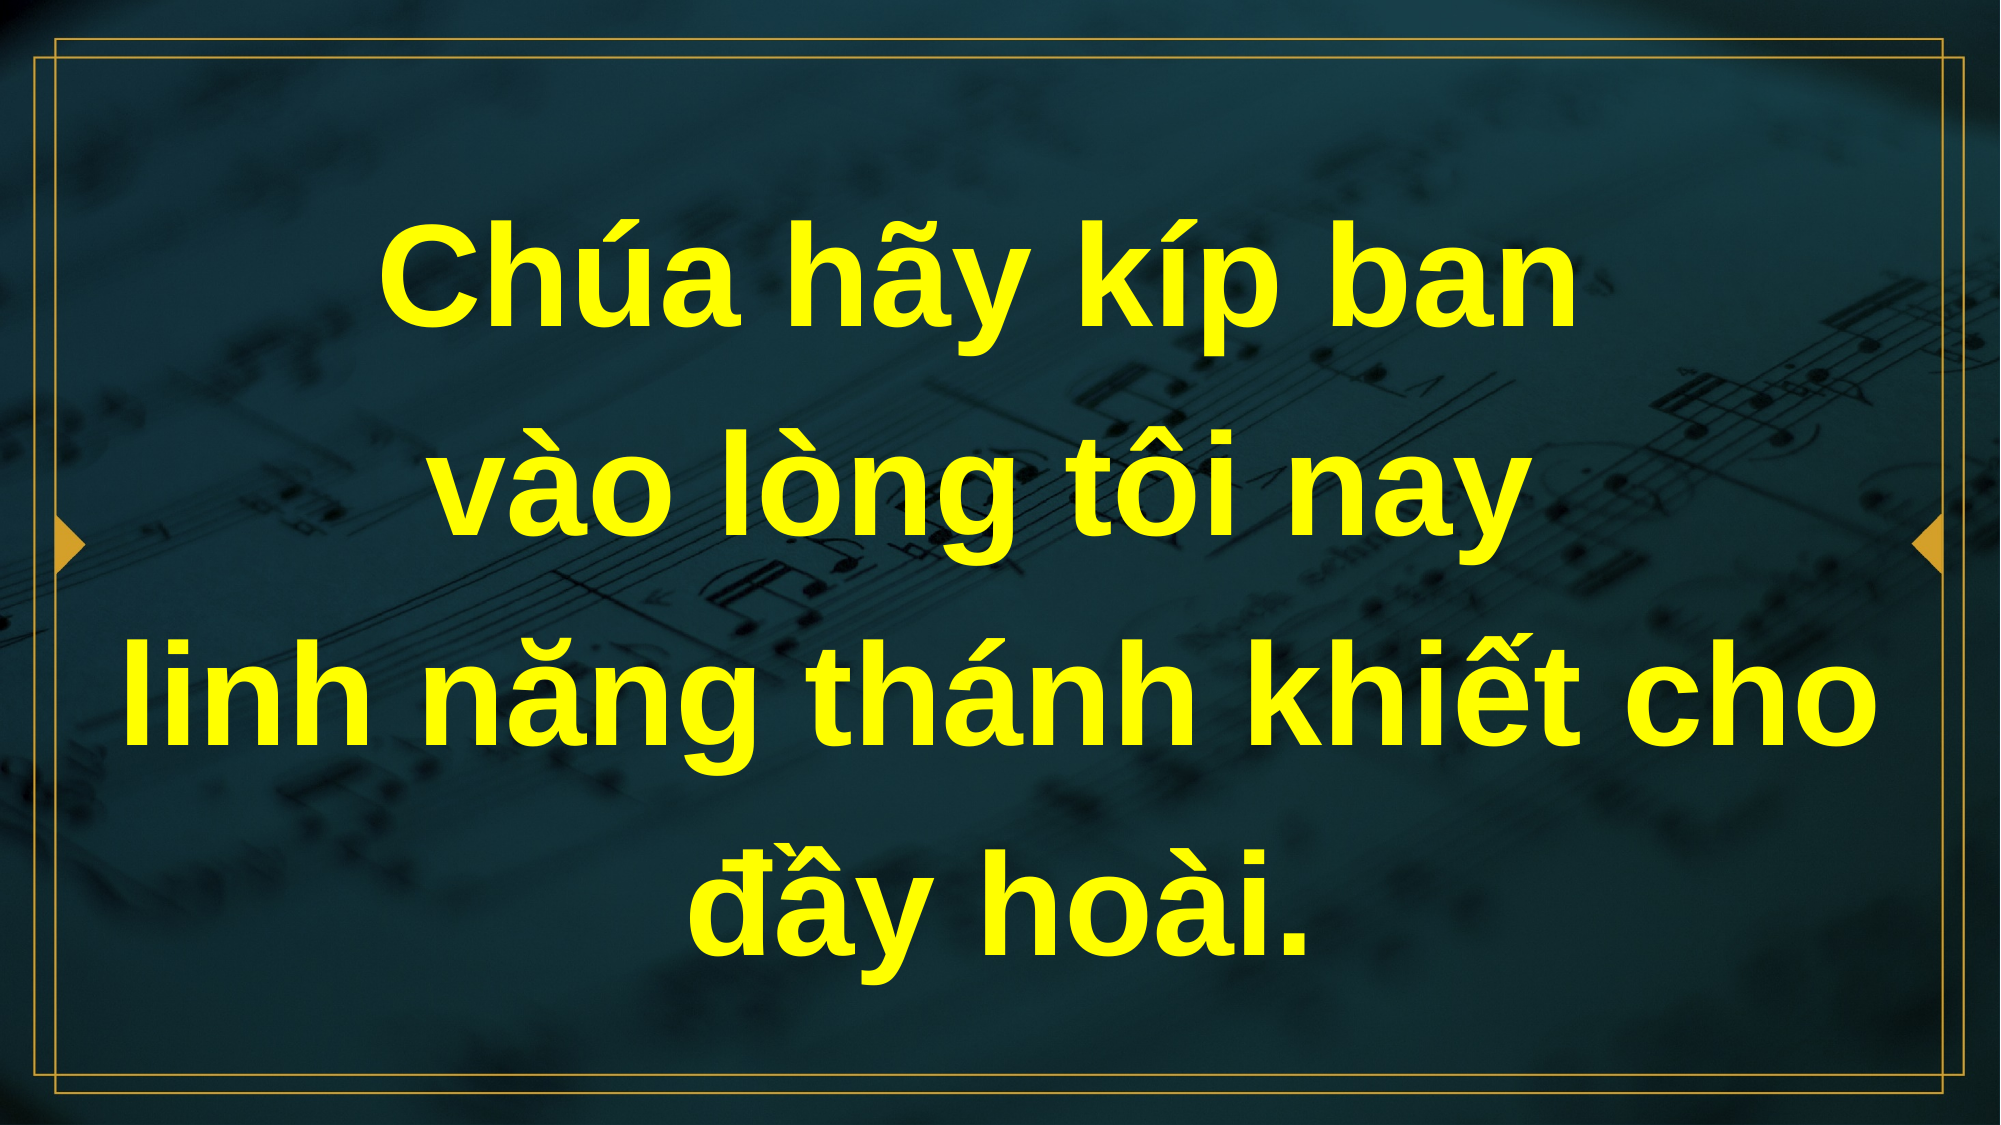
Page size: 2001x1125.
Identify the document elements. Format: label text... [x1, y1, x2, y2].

title Chúa hãy kíp ban vào lòng tôi nay linh năng thánh khiết cho đầy hoài. [55, 53, 1945, 1077]
picture [0, 0, 2000, 1125]
